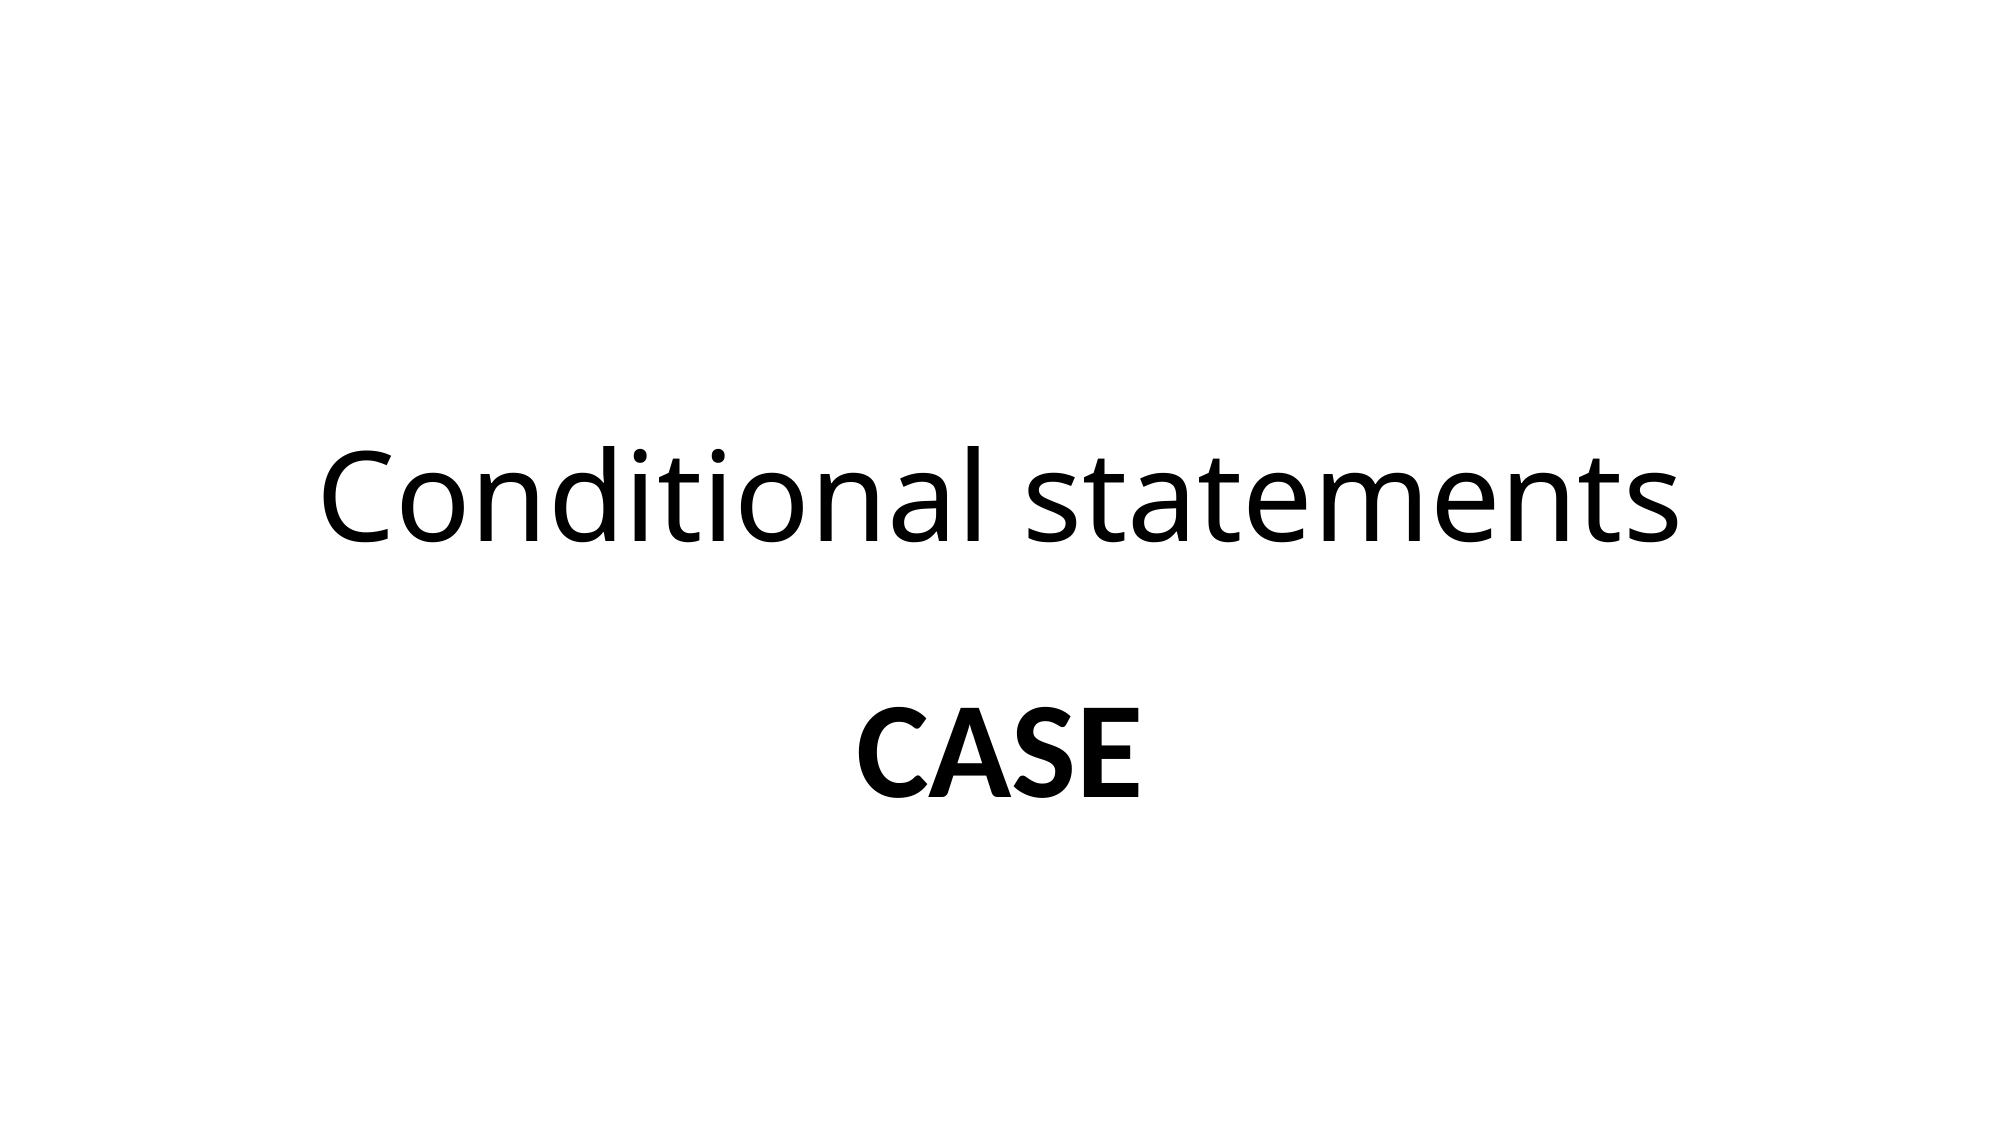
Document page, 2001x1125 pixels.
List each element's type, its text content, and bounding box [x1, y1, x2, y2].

title Conditional statements [249, 184, 1750, 576]
subtitle CASE [249, 590, 1750, 863]
